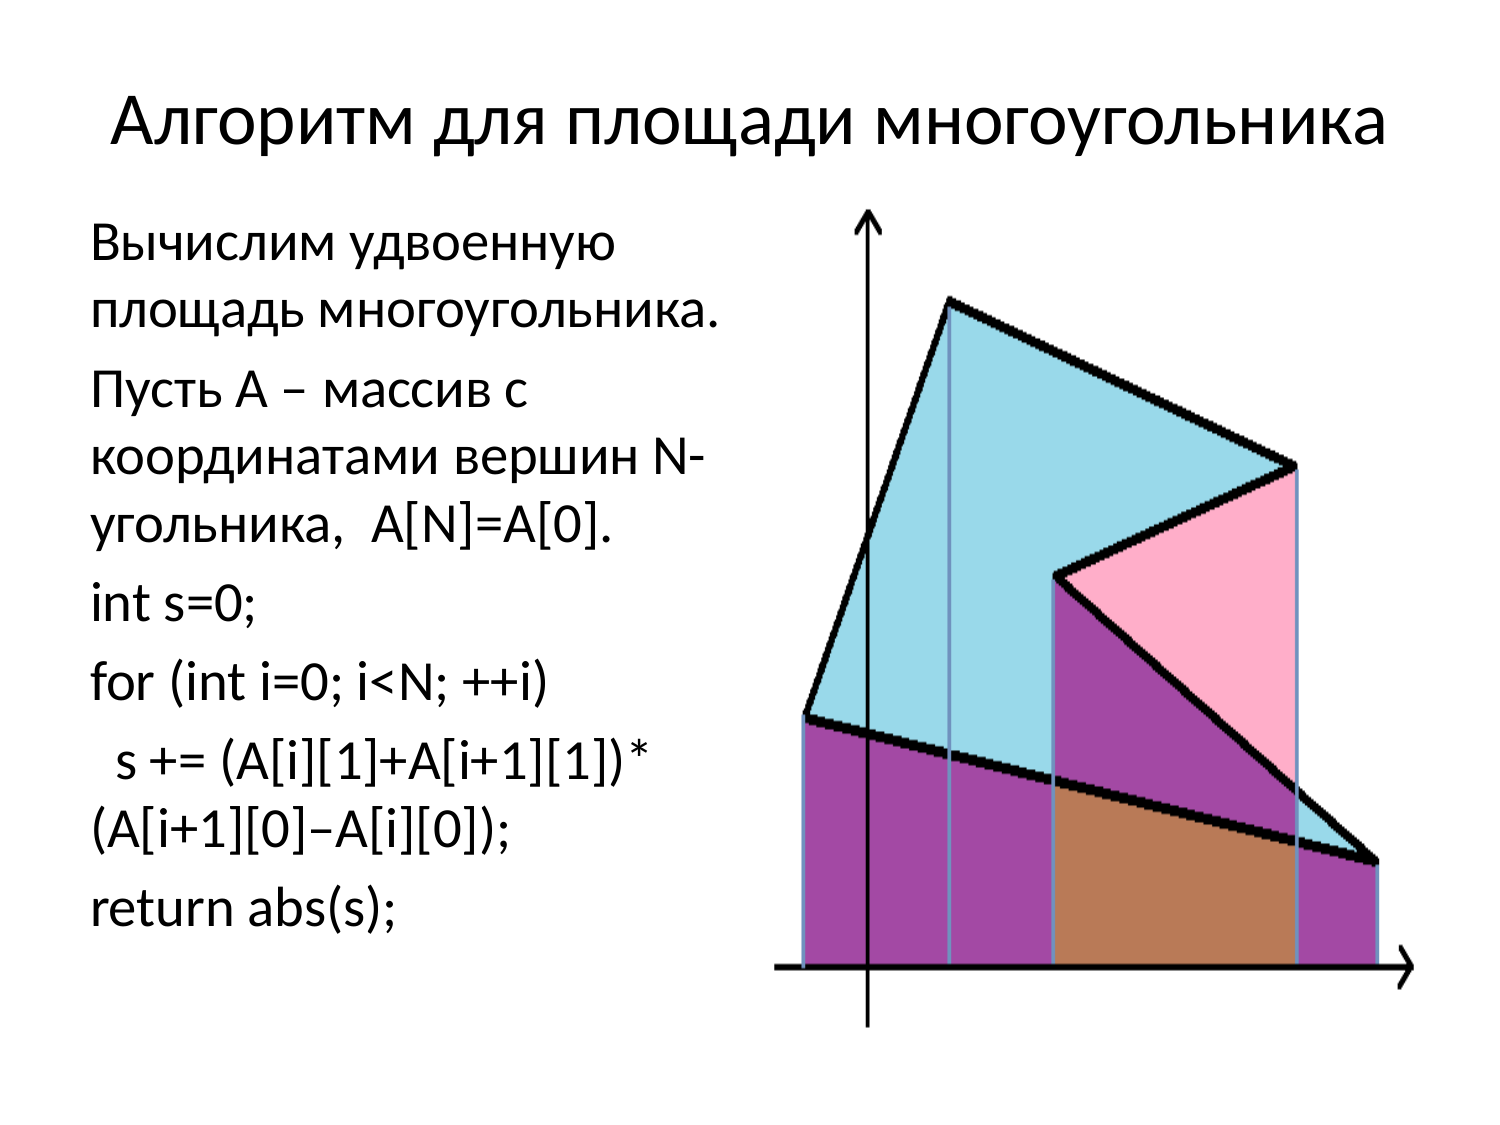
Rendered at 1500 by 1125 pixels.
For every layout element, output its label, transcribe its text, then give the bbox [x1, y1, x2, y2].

list Вычислим удвоенную площадь многоугольника. Пусть A – массив с координатами вершин N-угольника, A[N]=A[0]. int s=0; for (int i=0; i<N; ++i) s += (A[i][1]+A[i+1][1])* (A[i+1][0]–A[i][0]); return abs(s); [75, 196, 738, 1005]
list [762, 172, 1426, 1047]
title Алгоритм для площади многоугольника [75, 45, 1425, 185]
